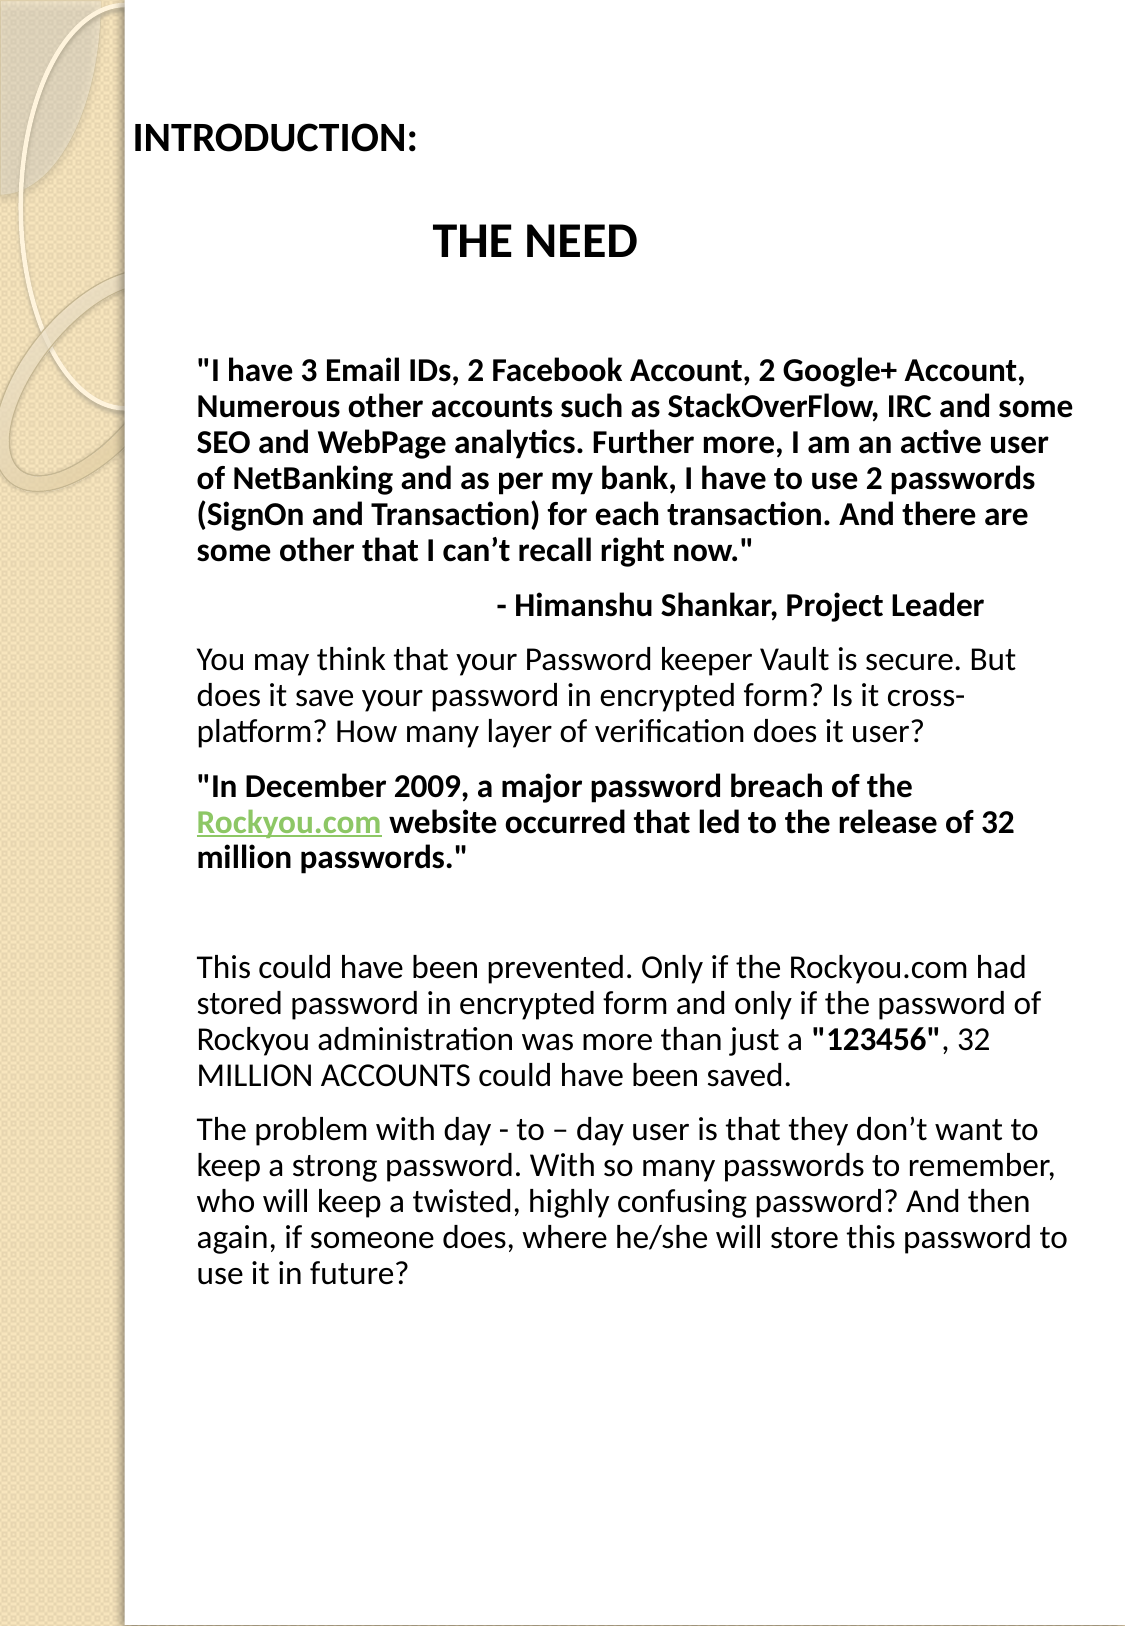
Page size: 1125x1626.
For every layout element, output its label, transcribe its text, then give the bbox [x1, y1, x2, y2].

title INTRODUCTION: THE NEED [112, 65, 1069, 279]
list "I have 3 Email IDs, 2 Facebook Account, 2 Google+ Account, Numerous other accounts such as StackOverFlow, IRC and some SEO and WebPage analytics. Further more, I am an active user of NetBanking and as per my bank, I have to use 2 passwords (SignOn and Transaction) for each transaction. And there are some other that I can’t recall right now." - Himanshu Shankar, Project Leader You may think that your Password keeper Vault is secure. But does it save your password in encrypted form? Is it cross-platform? How many layer of verification does it user? "In December 2009, a major password breach of the Rockyou.com website occurred that led to the release of 32 million passwords." This could have been prevented. Only if the Rockyou.com had stored password in encrypted form and only if the password of Rockyou administration was more than just a "123456", 32 MILLION ACCOUNTS could have been saved. The problem with day - to – day user is that they don’t want to keep a strong password. With so many passwords to remember, who will keep a twisted, highly confusing password? And then again, if someone does, where he/she will store this password to use it in future? [176, 343, 1100, 1481]
